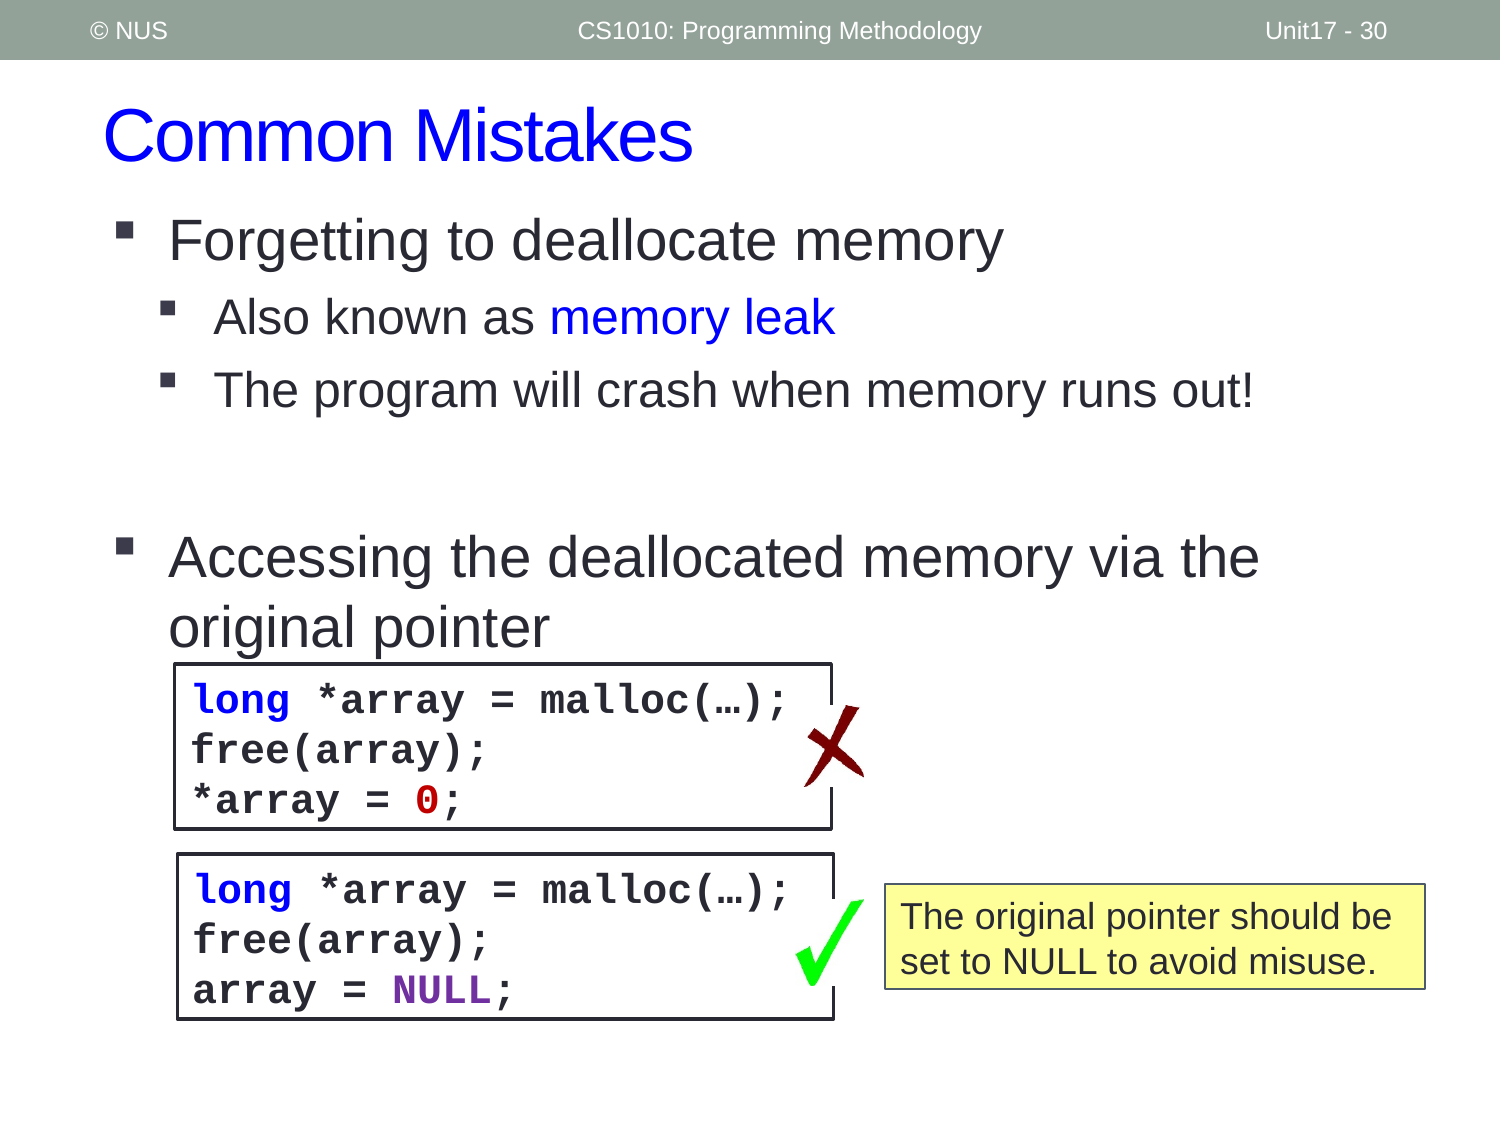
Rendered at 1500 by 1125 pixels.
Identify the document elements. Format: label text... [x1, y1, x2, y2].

picture [803, 705, 864, 787]
slide_number Unit17 - 30 [1250, 3, 1425, 57]
text_box The original pointer should be set to NULL to avoid misuse. [883, 882, 1427, 991]
picture [794, 899, 864, 986]
list Forgetting to deallocate memory Also known as memory leak The program will crash when memory runs out! Accessing the deallocated memory via the original pointer [96, 194, 1457, 1063]
slide_number © NUS [75, 3, 550, 57]
text_box long *array = malloc(…); free(array); *array = 0; [173, 662, 834, 831]
title Common Mistakes [87, 62, 1463, 200]
footer CS1010: Programming Methodology [562, 3, 1238, 57]
